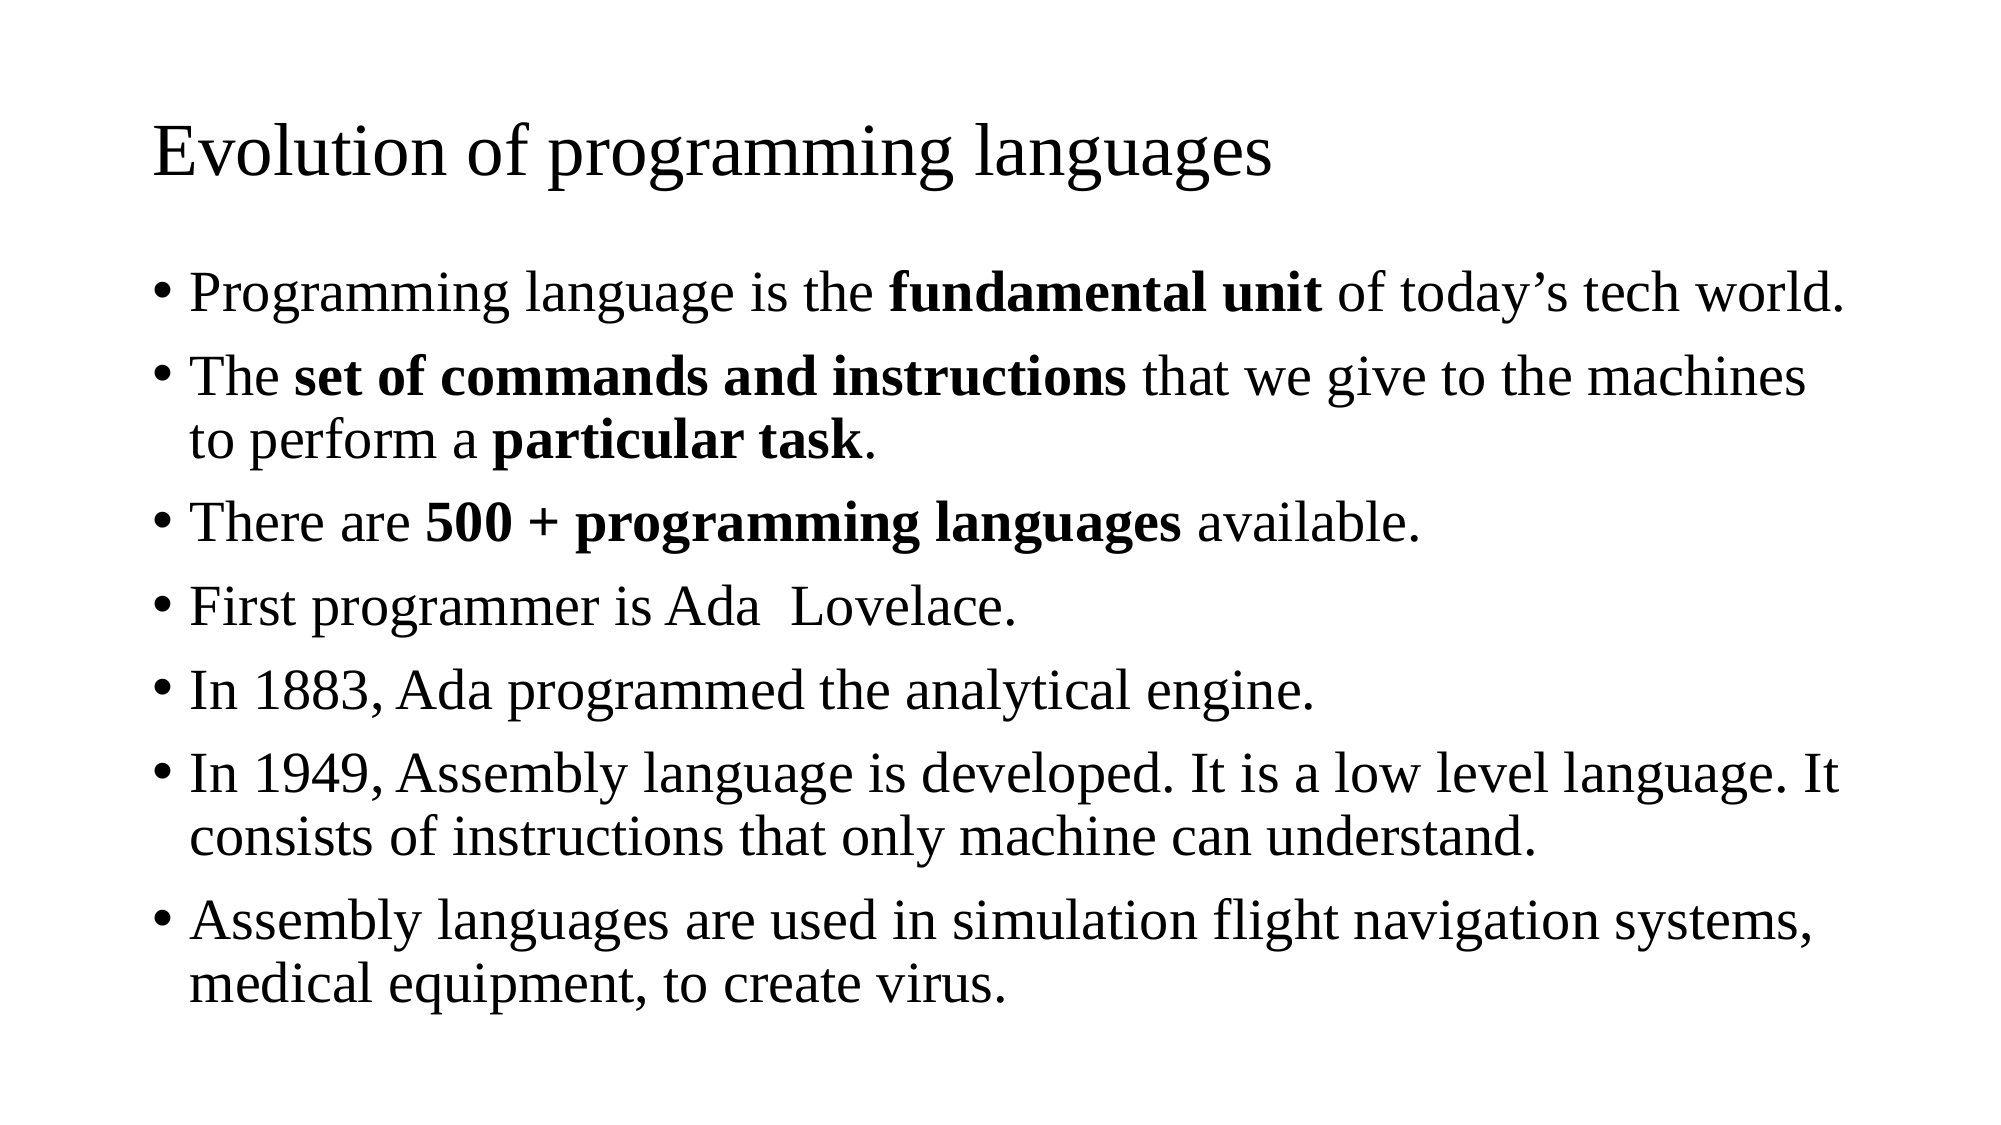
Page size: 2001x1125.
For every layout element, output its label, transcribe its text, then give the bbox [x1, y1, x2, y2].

title Evolution of programming languages [137, 59, 1863, 243]
list Programming language is the fundamental unit of today’s tech world. The set of commands and instructions that we give to the machines to perform a particular task. There are 500 + programming languages available. First programmer is Ada Lovelace. In 1883, Ada programmed the analytical engine. In 1949, Assembly language is developed. It is a low level language. It consists of instructions that only machine can understand. Assembly languages are used in simulation flight navigation systems, medical equipment, to create virus. [137, 253, 1863, 1061]
